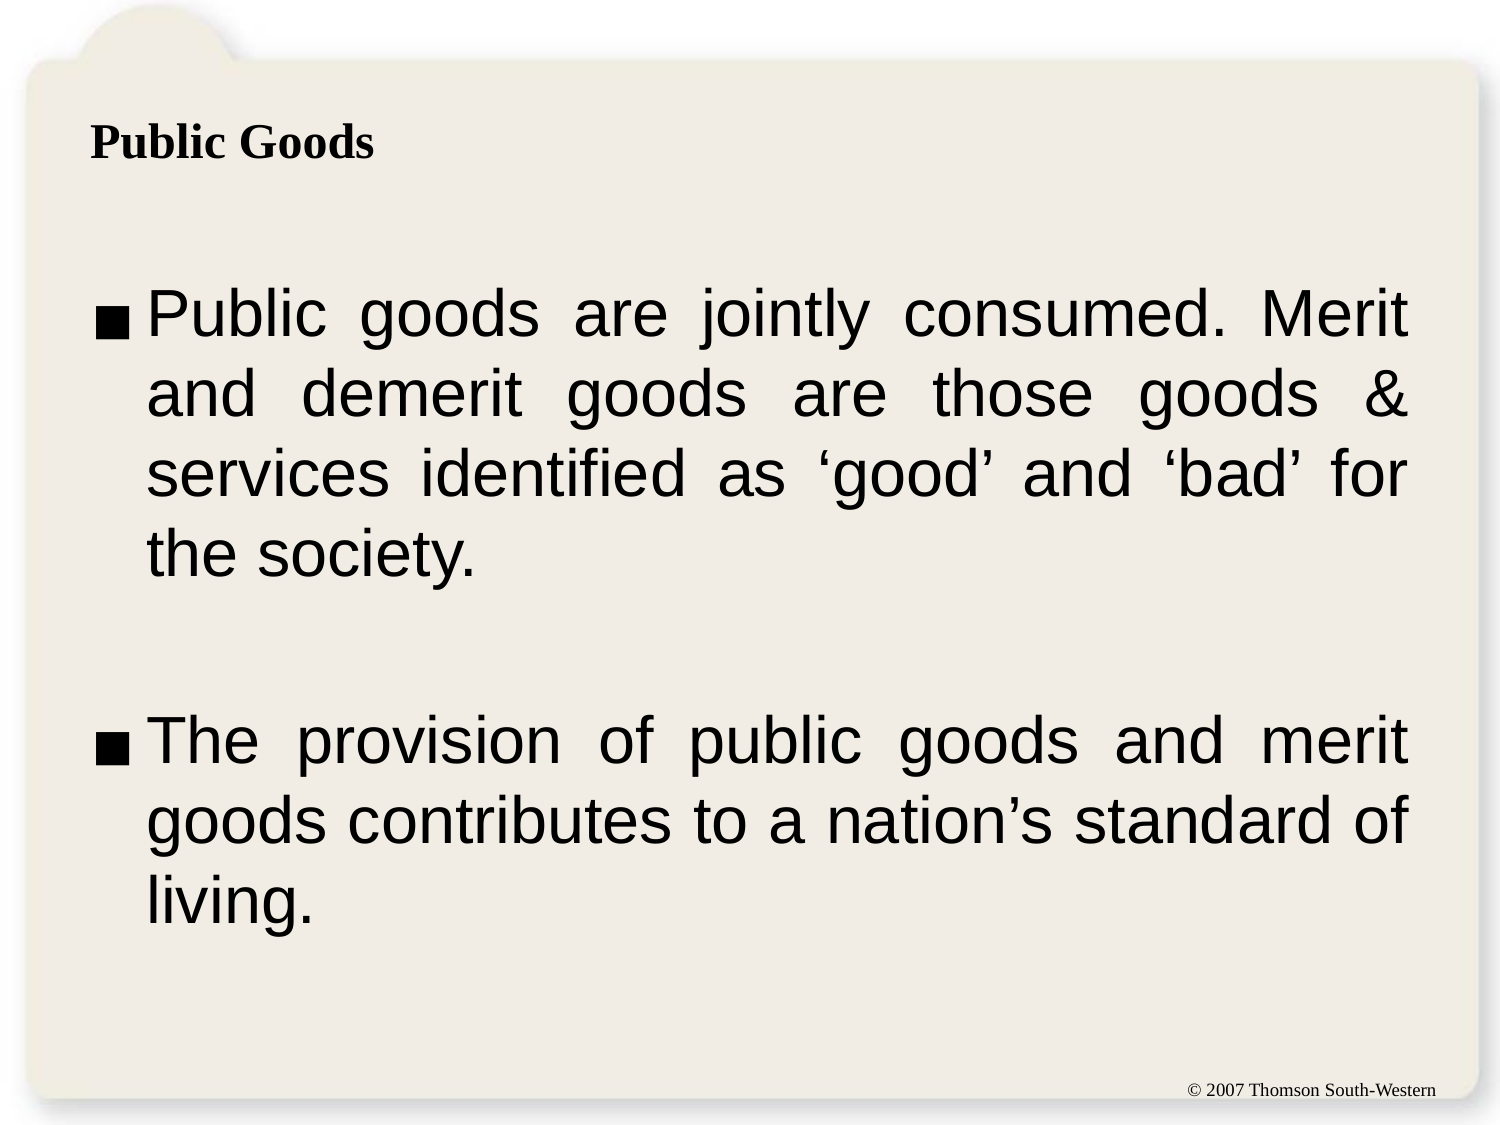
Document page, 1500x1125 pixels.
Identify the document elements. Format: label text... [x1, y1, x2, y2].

list Public goods are jointly consumed. Merit and demerit goods are those goods & services identified as ‘good’ and ‘bad’ for the society. The provision of public goods and merit goods contributes to a nation’s standard of living. [75, 262, 1425, 1005]
title Public Goods [75, 45, 1425, 233]
picture [0, 0, 1500, 1125]
